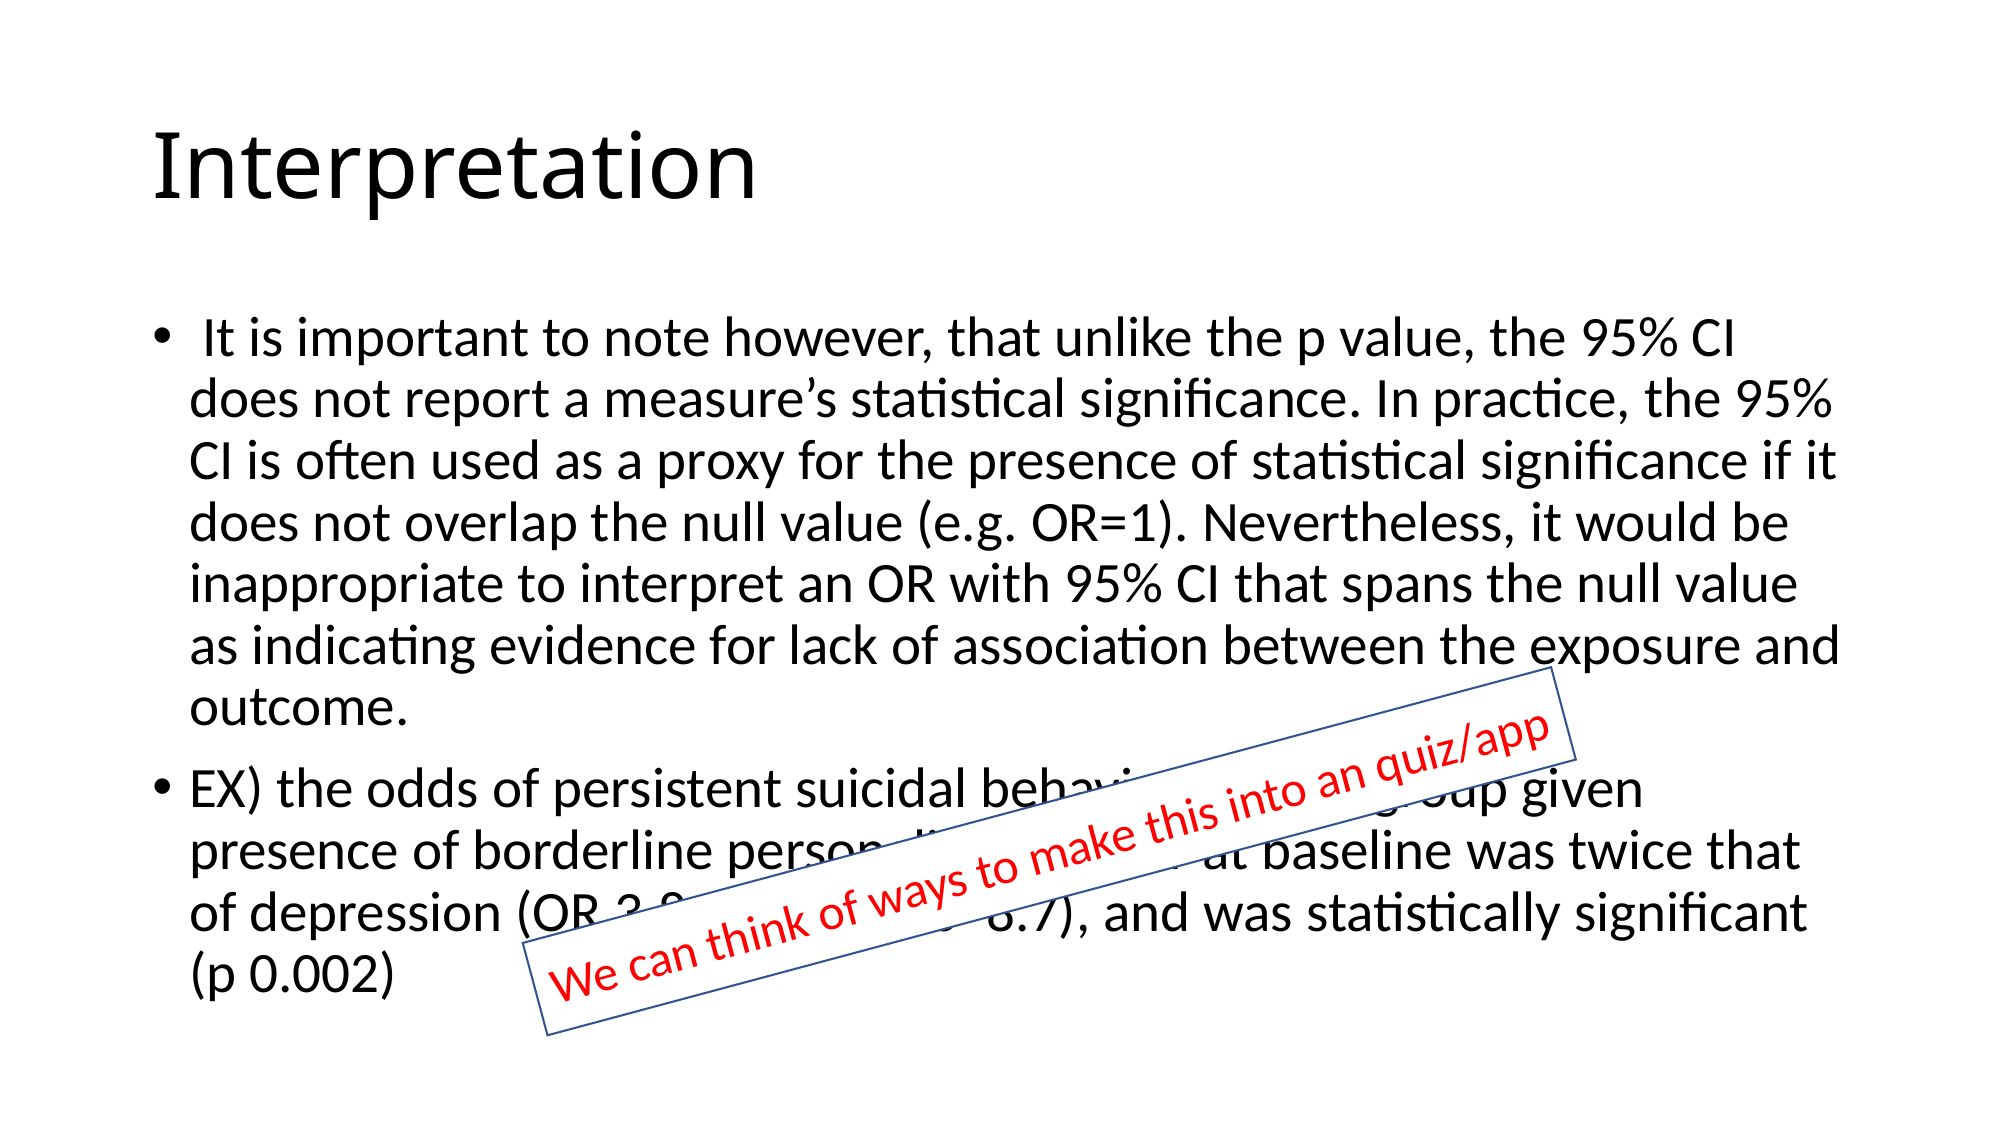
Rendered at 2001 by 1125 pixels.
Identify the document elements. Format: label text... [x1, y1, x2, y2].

list It is important to note however, that unlike the p value, the 95% CI does not report a measure’s statistical significance. In practice, the 95% CI is often used as a proxy for the presence of statistical significance if it does not overlap the null value (e.g. OR=1). Nevertheless, it would be inappropriate to interpret an OR with 95% CI that spans the null value as indicating evidence for lack of association between the exposure and outcome. EX) the odds of persistent suicidal behaviour in the group given presence of borderline personality disorder at baseline was twice that of depression (OR 3.8, 95% CI:1.6–8.7), and was statistically significant (p 0.002) [137, 299, 1863, 1014]
text_box We can think of ways to make this into an quiz/app [521, 665, 1578, 1037]
title Interpretation [137, 59, 1863, 278]
